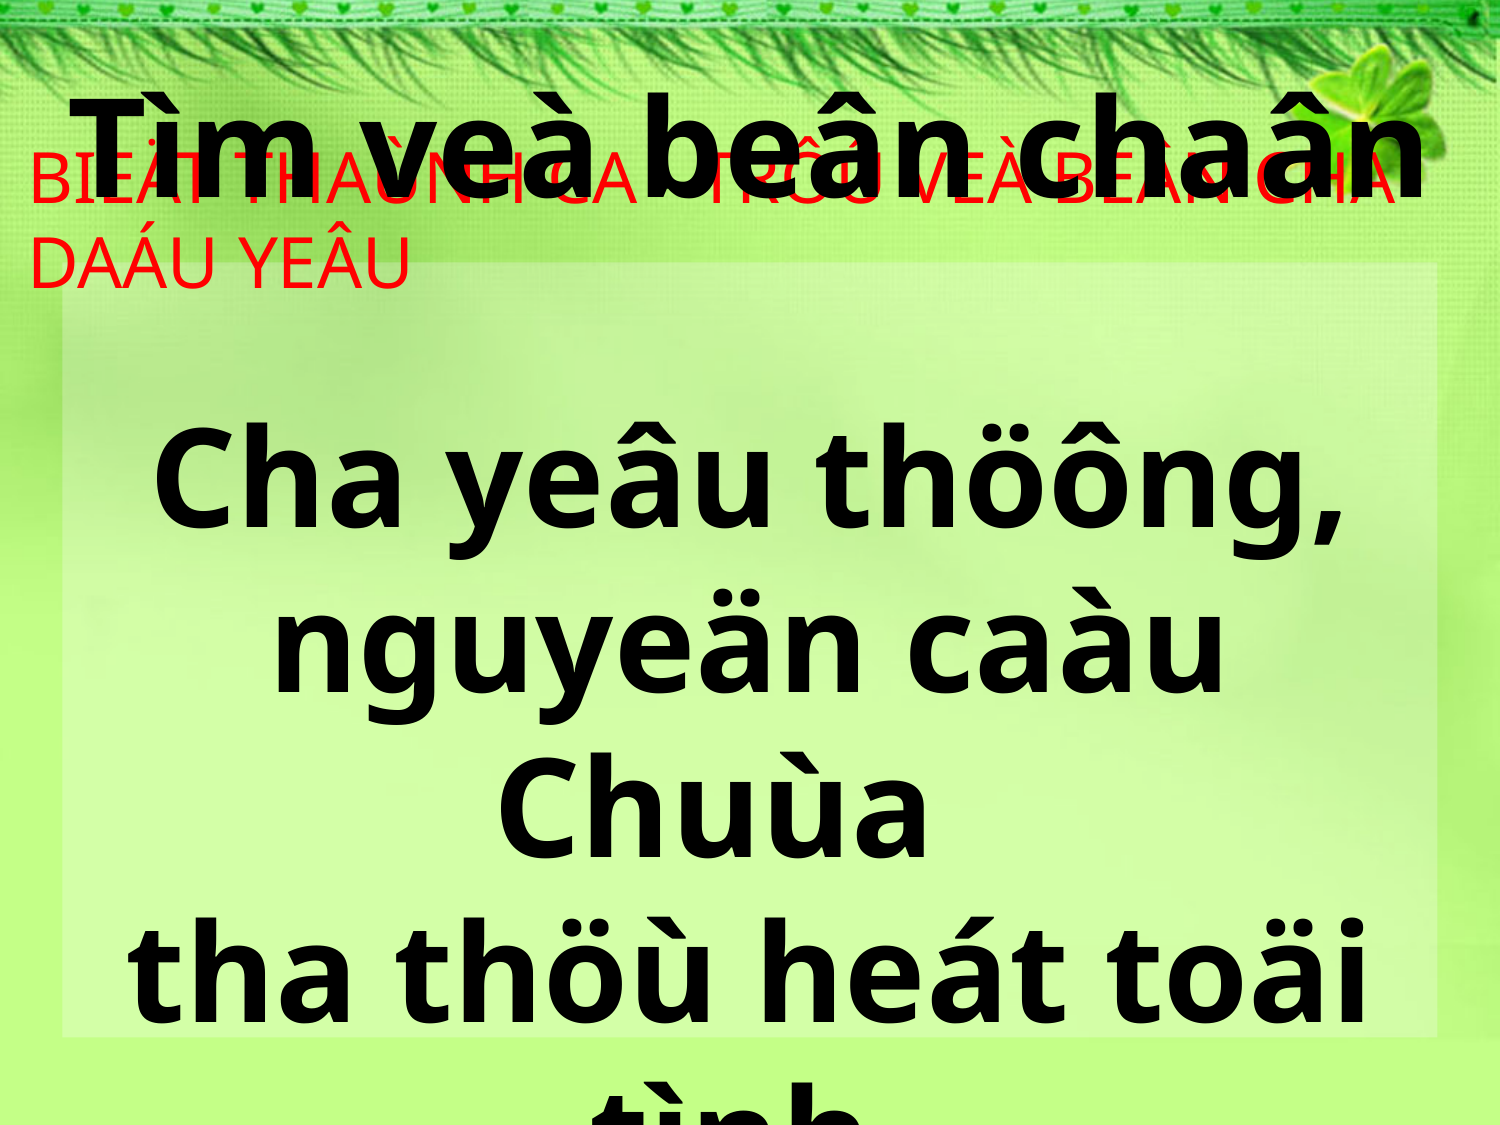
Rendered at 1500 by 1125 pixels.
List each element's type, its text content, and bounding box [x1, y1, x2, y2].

picture [0, 0, 1500, 1125]
text_box Tìm veà beân chaân Cha yeâu thöông, nguyeän caàu Chuùa tha thöù heát toäi tình. [50, 275, 1450, 1000]
text_box [60, 1000, 1439, 1040]
text_box BIEÄT THAÙNH CA - TRÔÛ VEÀ BEÂN CHA DAÁU YEÂU [12, 124, 1463, 310]
